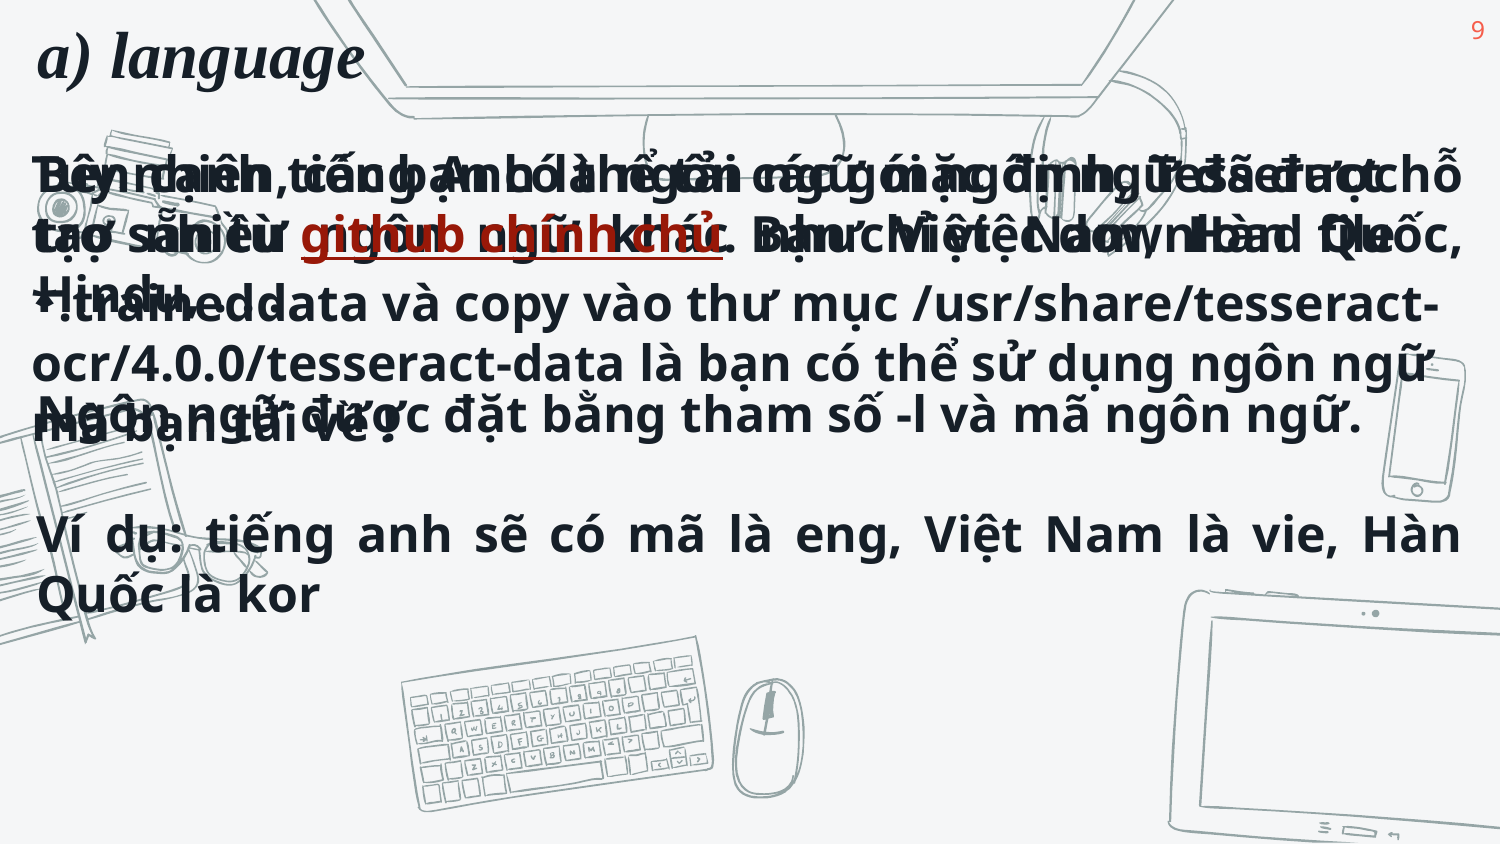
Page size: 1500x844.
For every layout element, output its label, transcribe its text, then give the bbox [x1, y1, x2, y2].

slide_number 9 [1435, 0, 1500, 53]
text_box Tuy nhiên, các bạn có thể tải các gói ngôn ngữ đã được tạo sẵn từ github chính chủ. Bạn chỉ việc download file *.traineddata và copy vào thư mục /usr/share/tesseract-ocr/4.0.0/tesseract-data là bạn có thể sử dụng ngôn ngữ mà bạn tải về ! [0, 135, 1479, 459]
text_box a) language [22, 4, 382, 100]
text_box Bên cạnh tiếng Anh là ngôn ngữ mặc định, Tesseract hỗ trợ nhiều ngôn ngữ khác như Việt Nam, Hàn Quốc, Hindu, . . . Ngôn ngữ được đặt bằng tham số -l và mã ngôn ngữ. Ví dụ: tiếng anh sẽ có mã là eng, Việt Nam là vie, Hàn Quốc là kor [4, 459, 1479, 631]
